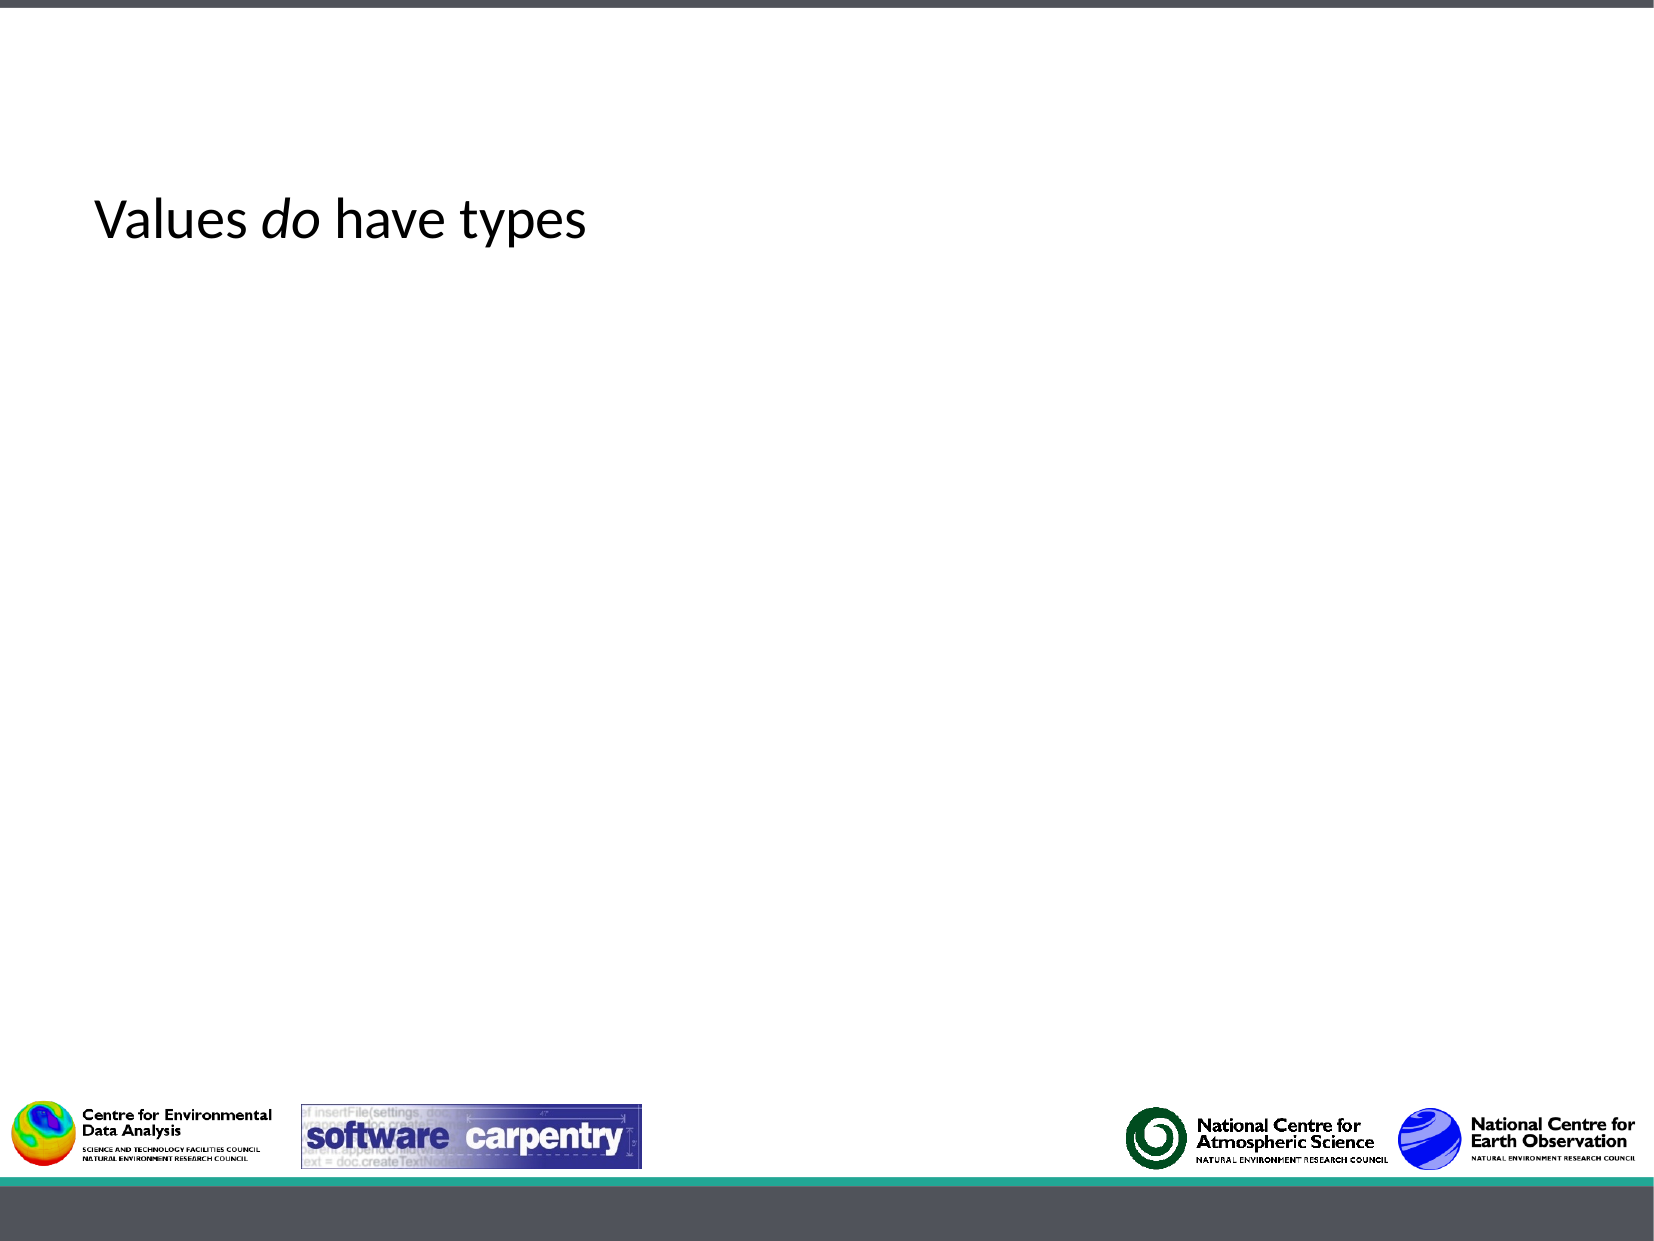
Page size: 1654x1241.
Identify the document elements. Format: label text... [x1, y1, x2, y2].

text_box Values do have types [79, 138, 753, 258]
picture [0, 0, 1654, 1241]
